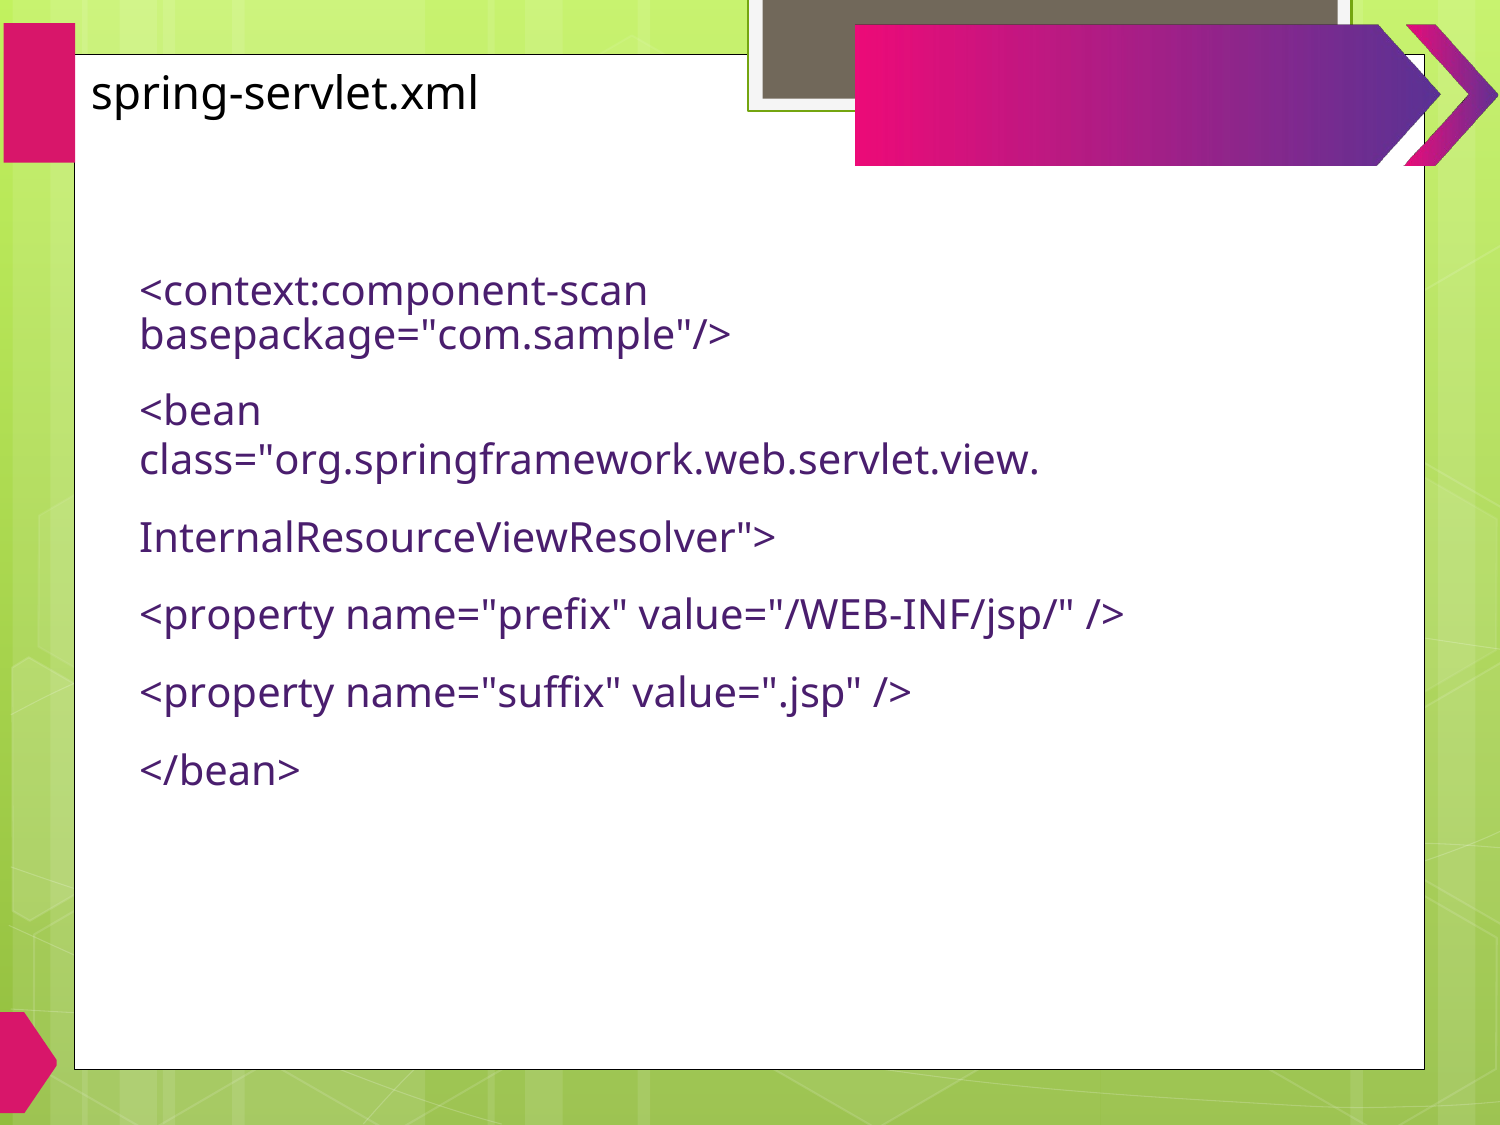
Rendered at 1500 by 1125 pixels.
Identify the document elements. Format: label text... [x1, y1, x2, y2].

text_box <context:component-scan basepackage="com.sample"/> <bean class="org.springframework.web.servlet.view. InternalResourceViewResolver"> <property name="prefix" value="/WEB-INF/jsp/" /> <property name="suffix" value=".jsp" /> </bean> [137, 268, 1195, 707]
text_box [0, 1012, 57, 1114]
text_box spring-servlet.xml [88, 69, 529, 127]
text_box [855, 24, 1499, 166]
text_box [3, 23, 76, 163]
